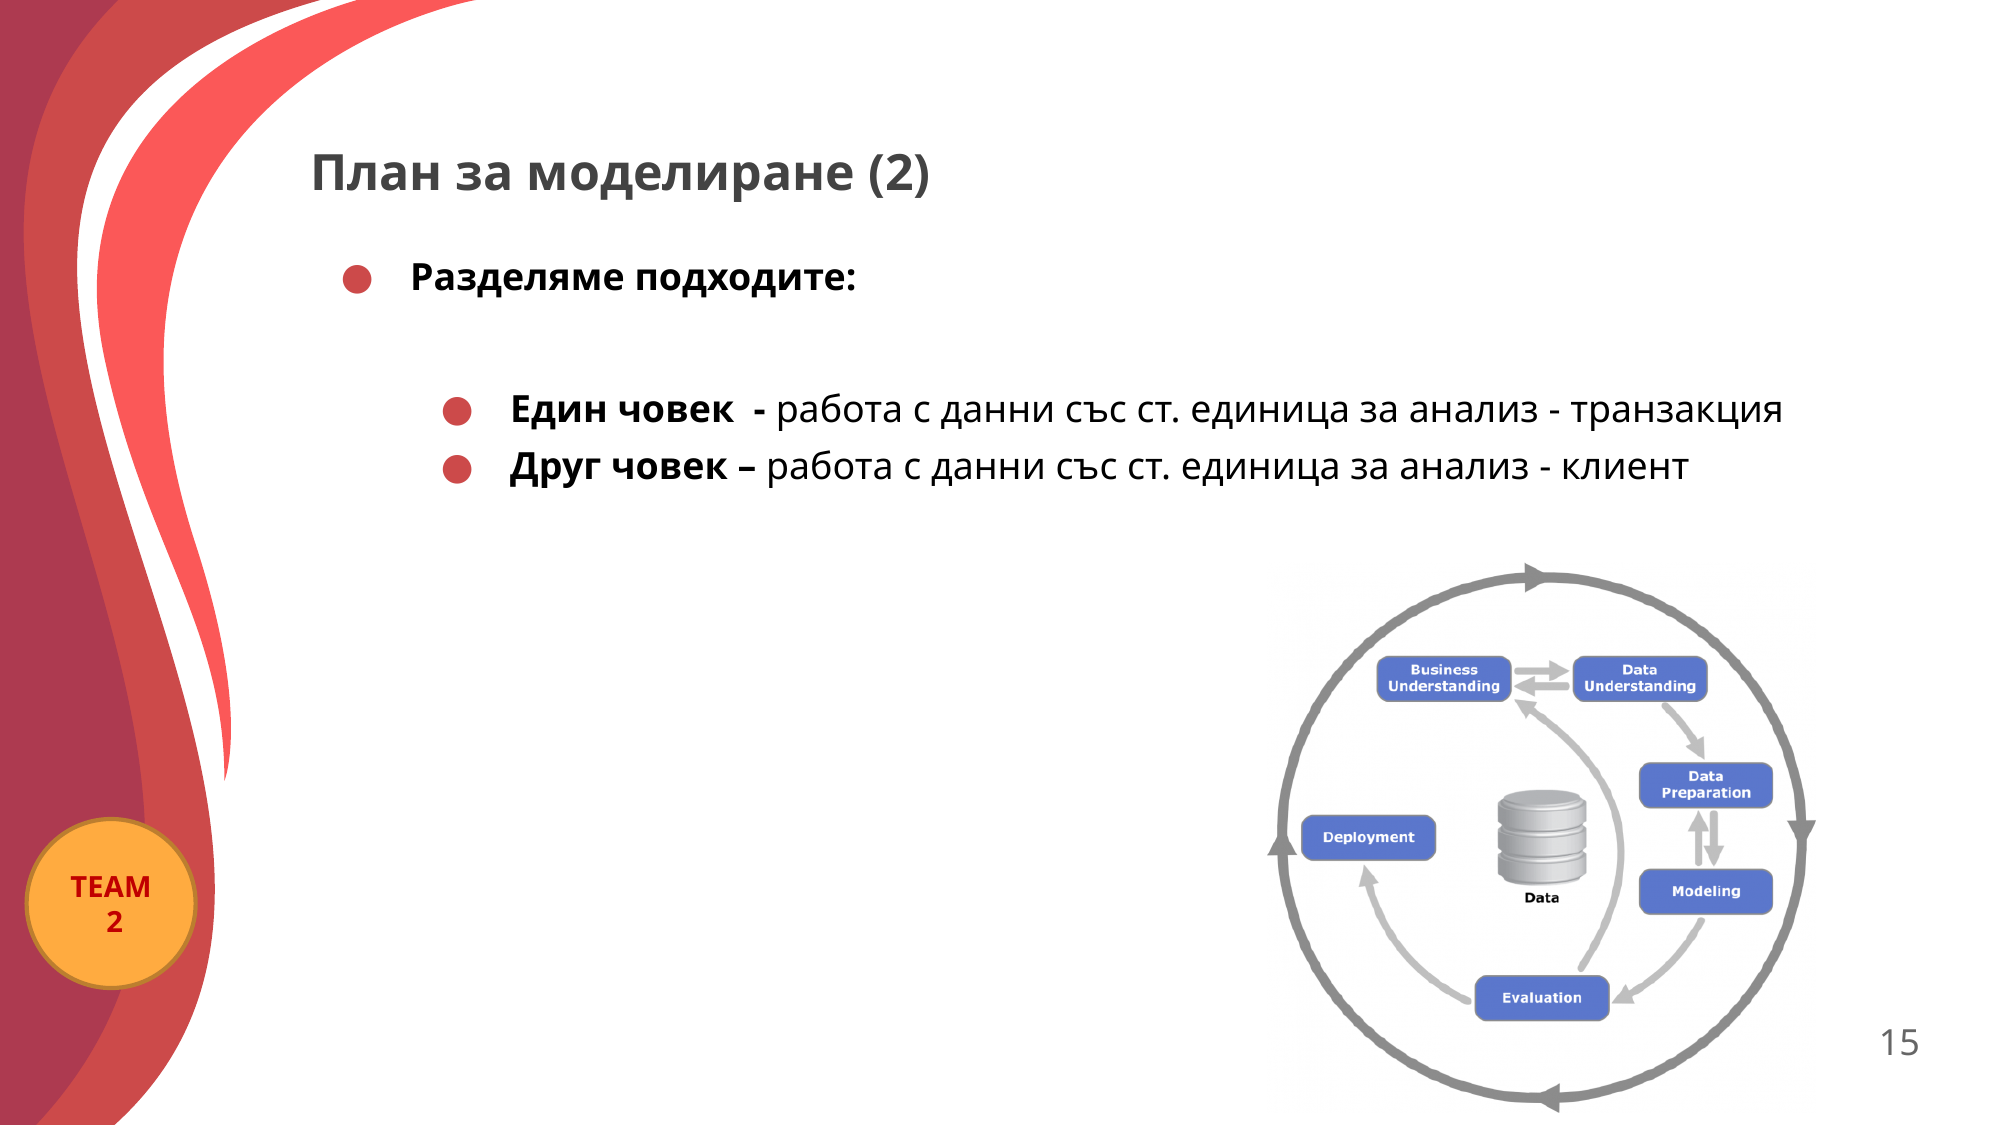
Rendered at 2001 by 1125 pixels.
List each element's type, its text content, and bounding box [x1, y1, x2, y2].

slide_number 15 [1819, 1004, 1936, 1091]
title План за моделиране (2) [295, 125, 1837, 231]
list Разделяме подходите: Един човек - работа с данни със ст. единица за анализ - транзакция Друг човек – работа с данни със ст. единица за анализ - клиент [295, 237, 1837, 1005]
picture [1267, 562, 1816, 1113]
